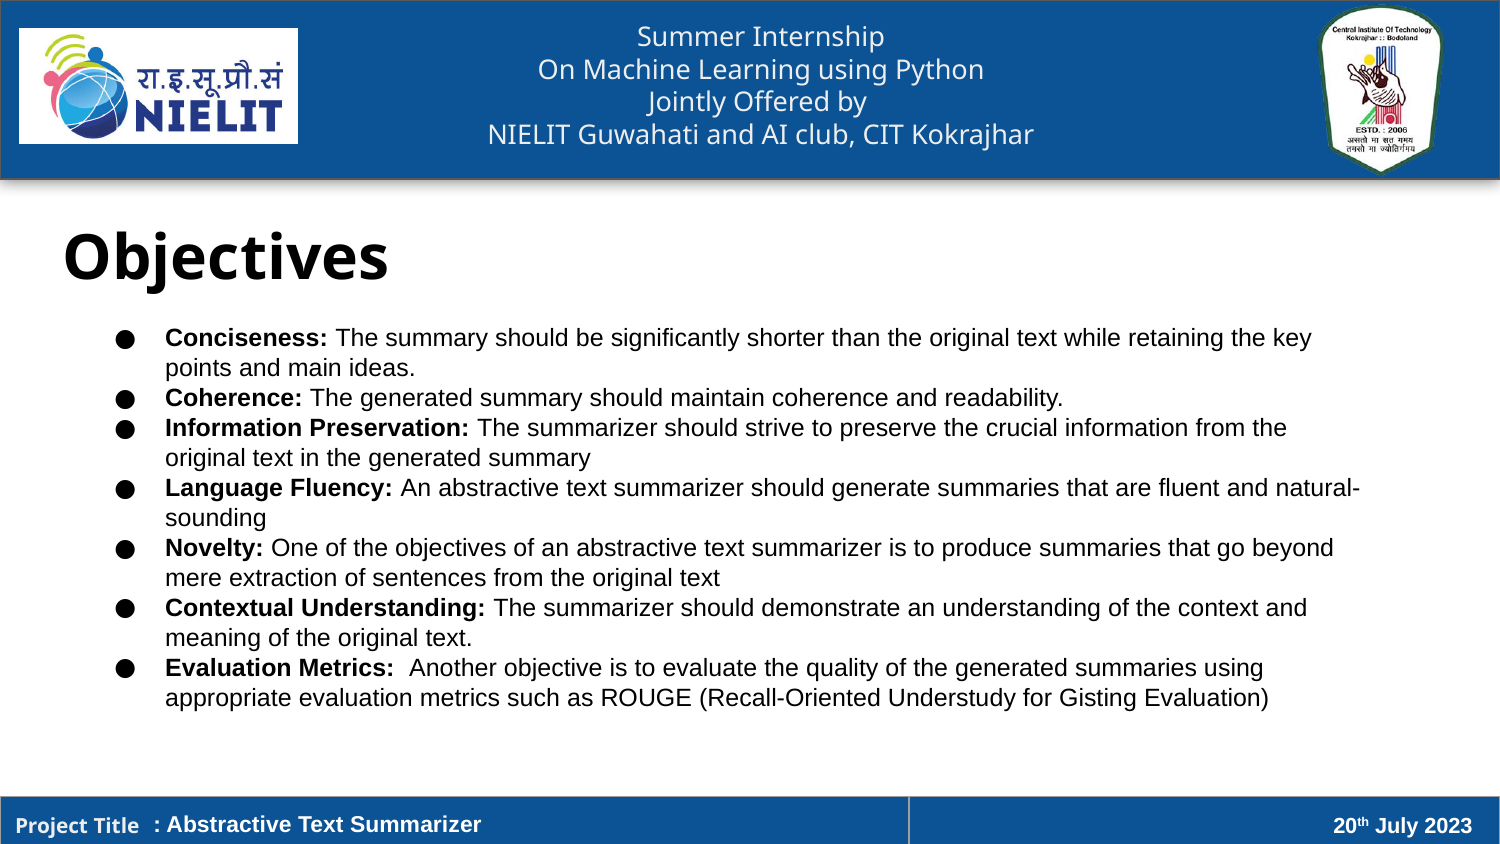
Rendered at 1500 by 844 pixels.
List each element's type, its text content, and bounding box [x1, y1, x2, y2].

text_box 20th July 2023 [1311, 806, 1494, 842]
text_box : Abstractive Text Summarizer [138, 802, 498, 844]
picture [1301, 0, 1453, 180]
picture [19, 28, 298, 144]
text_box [62, 214, 1384, 732]
